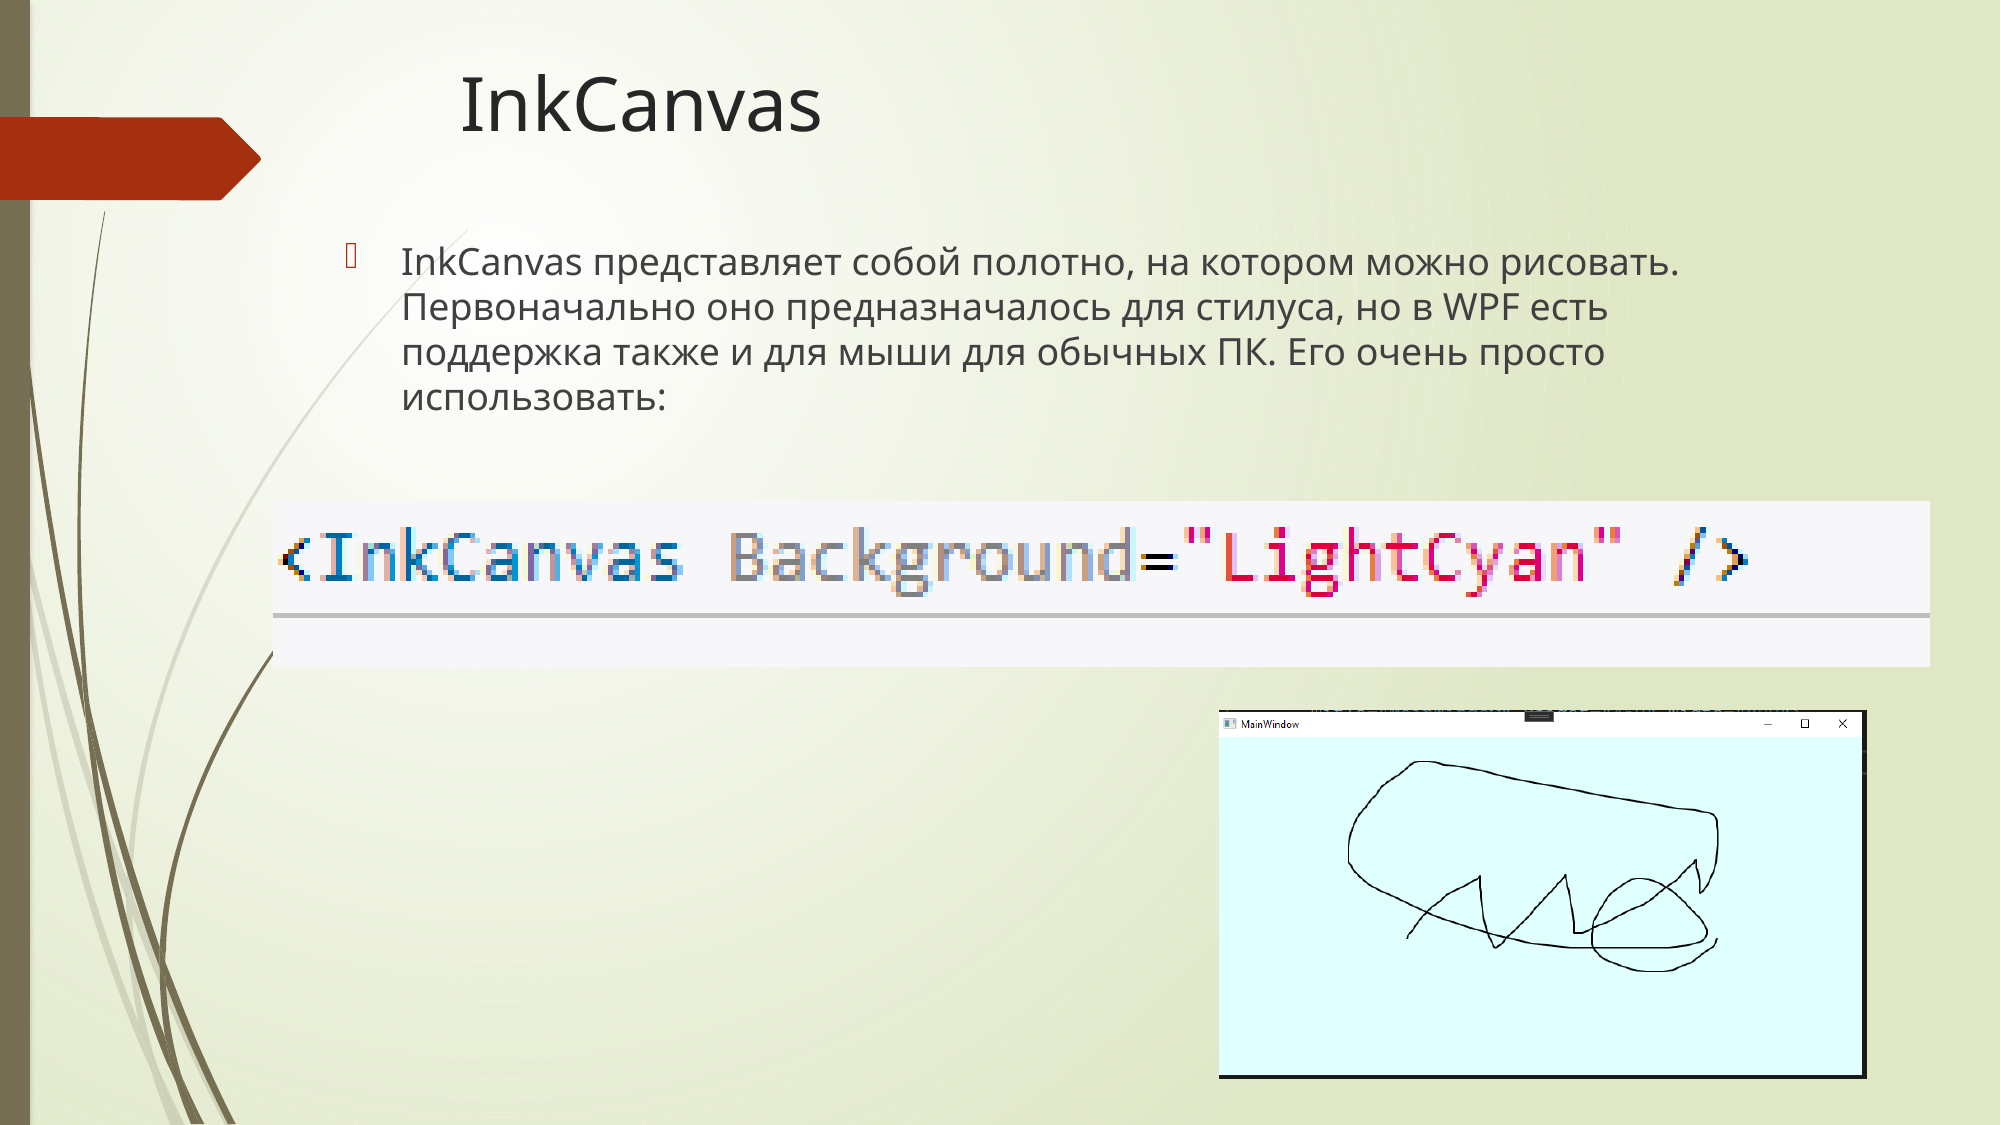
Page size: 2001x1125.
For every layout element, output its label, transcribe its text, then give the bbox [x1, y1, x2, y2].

list InkCanvas представляет собой полотно, на котором можно рисовать. Первоначально оно предназначалось для стилуса, но в WPF есть поддержка также и для мыши для обычных ПК. Его очень просто использовать: [329, 229, 1793, 443]
picture [273, 501, 1930, 667]
picture [1218, 710, 1867, 1080]
title InkCanvas [445, 49, 1908, 260]
